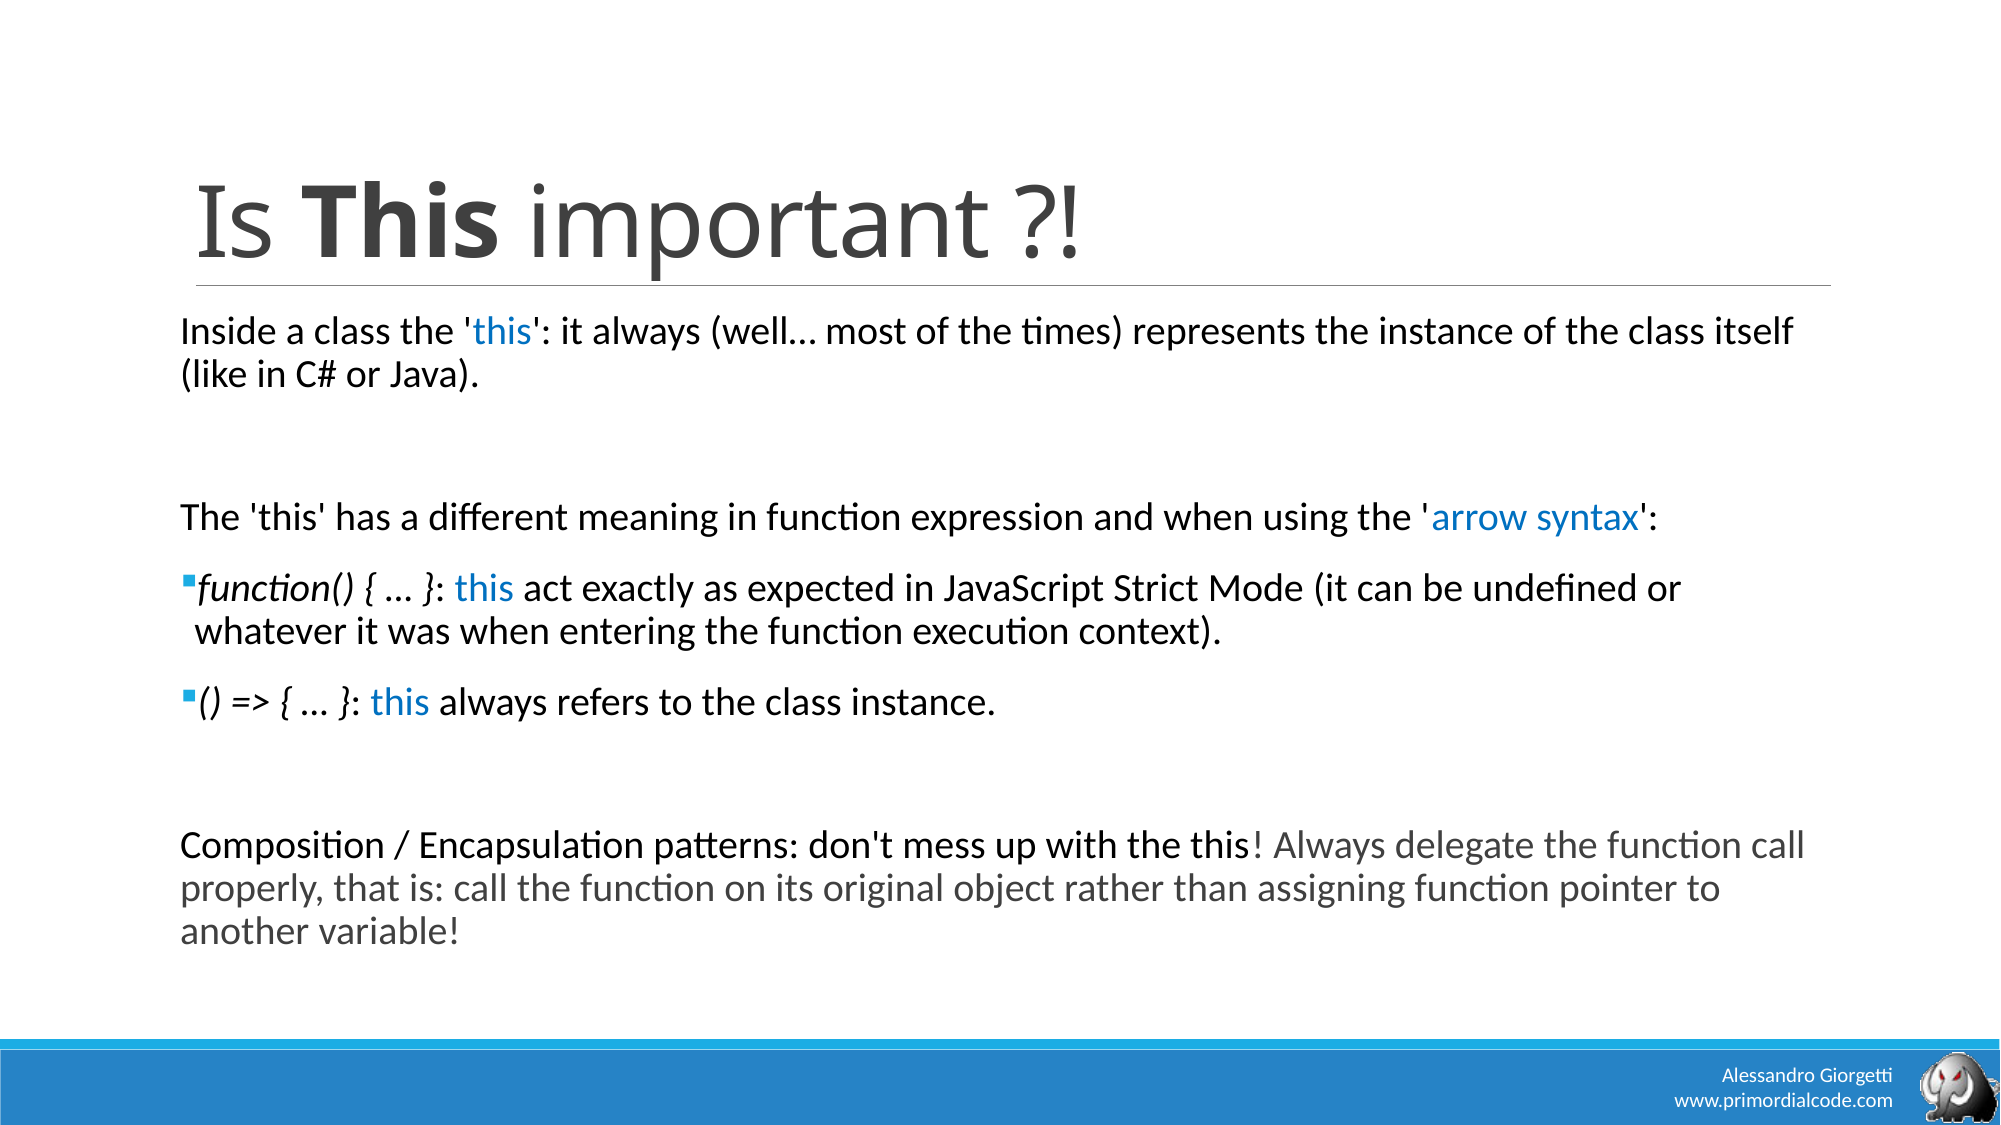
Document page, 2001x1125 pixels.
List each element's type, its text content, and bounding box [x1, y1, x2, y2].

picture [1920, 1052, 2000, 1125]
title Is This important ?! [180, 47, 1830, 285]
list Inside a class the 'this': it always (well… most of the times) represents the instance of the class itself (like in C# or Java). The 'this' has a different meaning in function expression and when using the 'arrow syntax': function() { … }: this act exactly as expected in JavaScript Strict Mode (it can be undefined or whatever it was when entering the function execution context). () => { … }: this always refers to the class instance. Composition / Encapsulation patterns: don't mess up with the this! Always delegate the function call properly, that is: call the function on its original object rather than assigning function pointer to another variable! [180, 302, 1830, 963]
